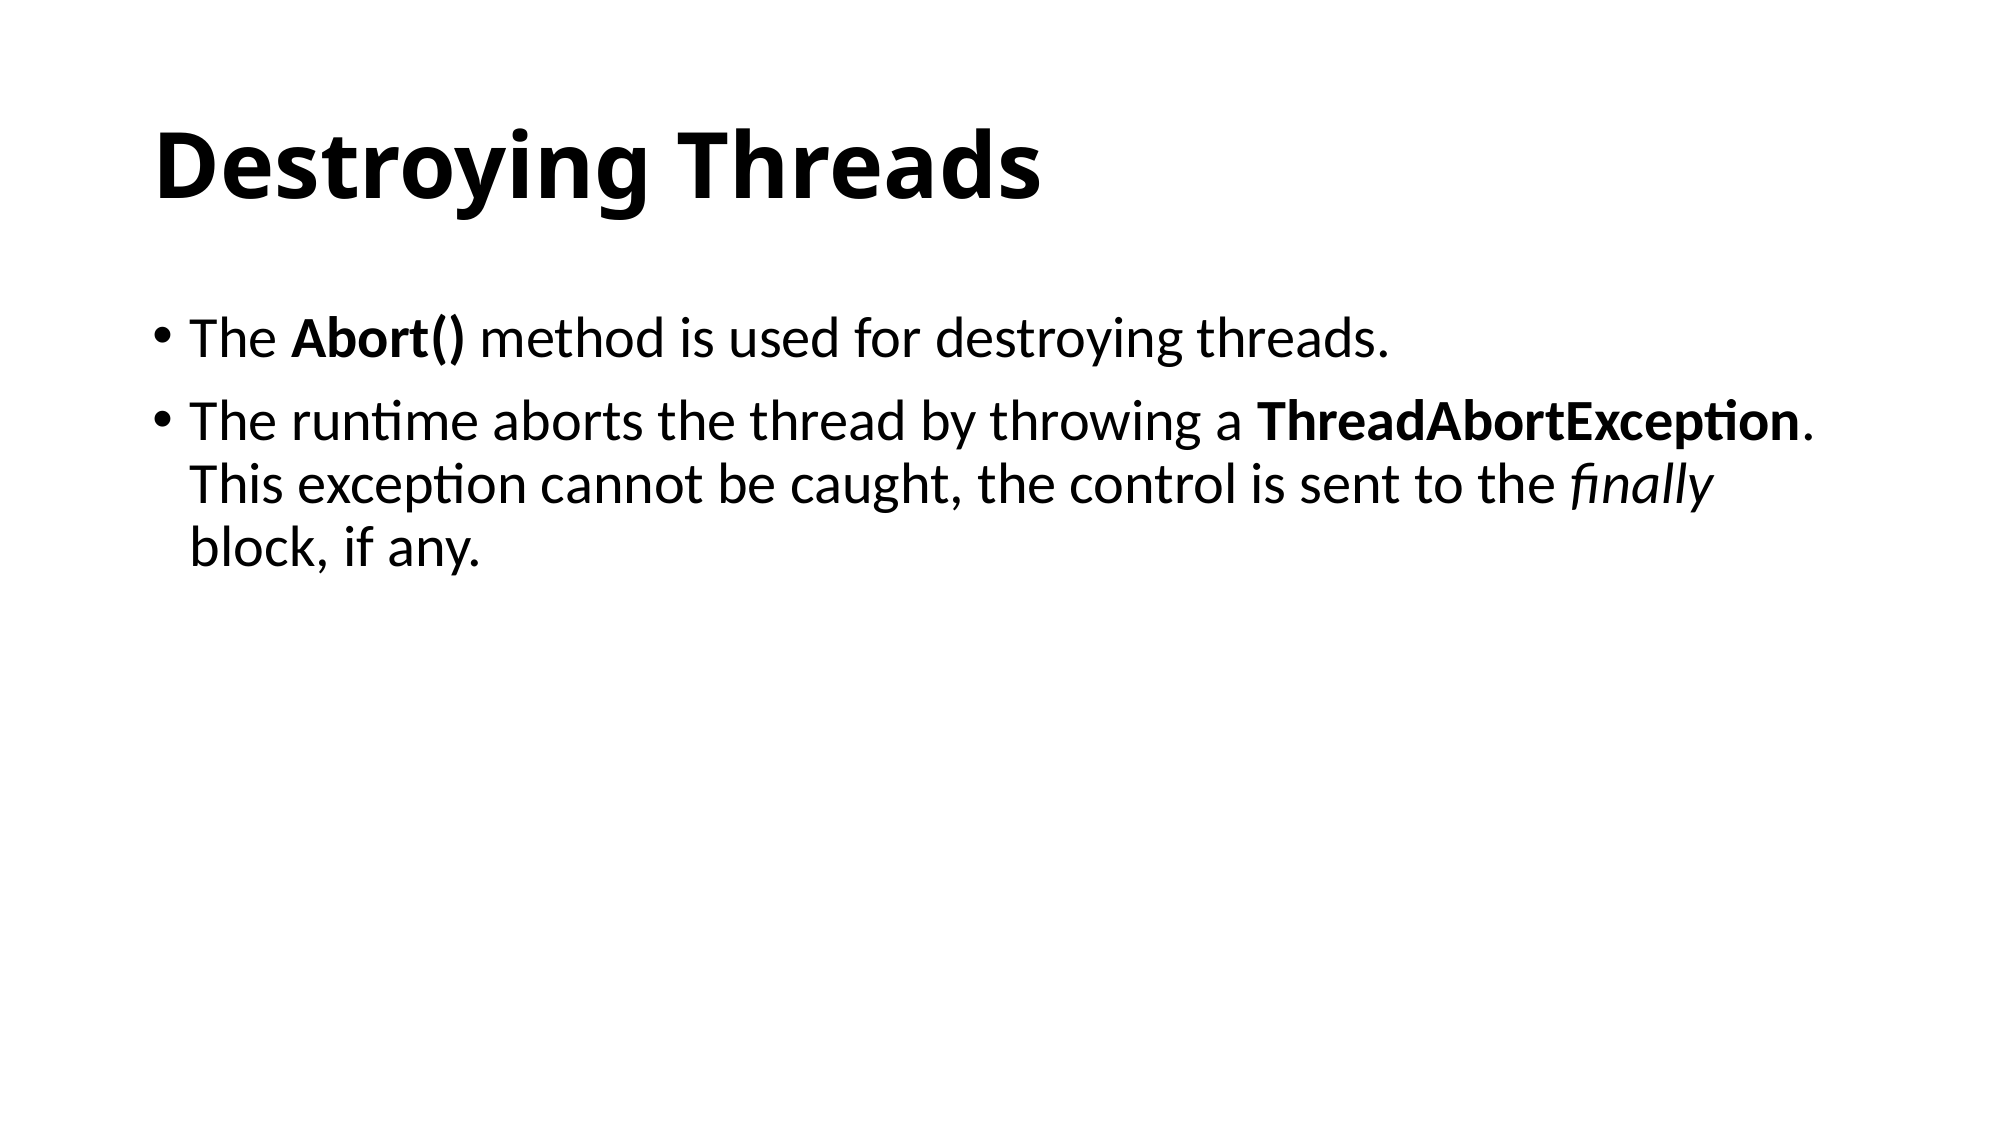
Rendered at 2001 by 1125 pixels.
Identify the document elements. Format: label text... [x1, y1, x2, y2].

title Destroying Threads [137, 59, 1863, 278]
list The Abort() method is used for destroying threads. The runtime aborts the thread by throwing a ThreadAbortException. This exception cannot be caught, the control is sent to the finally block, if any. [137, 299, 1863, 1014]
